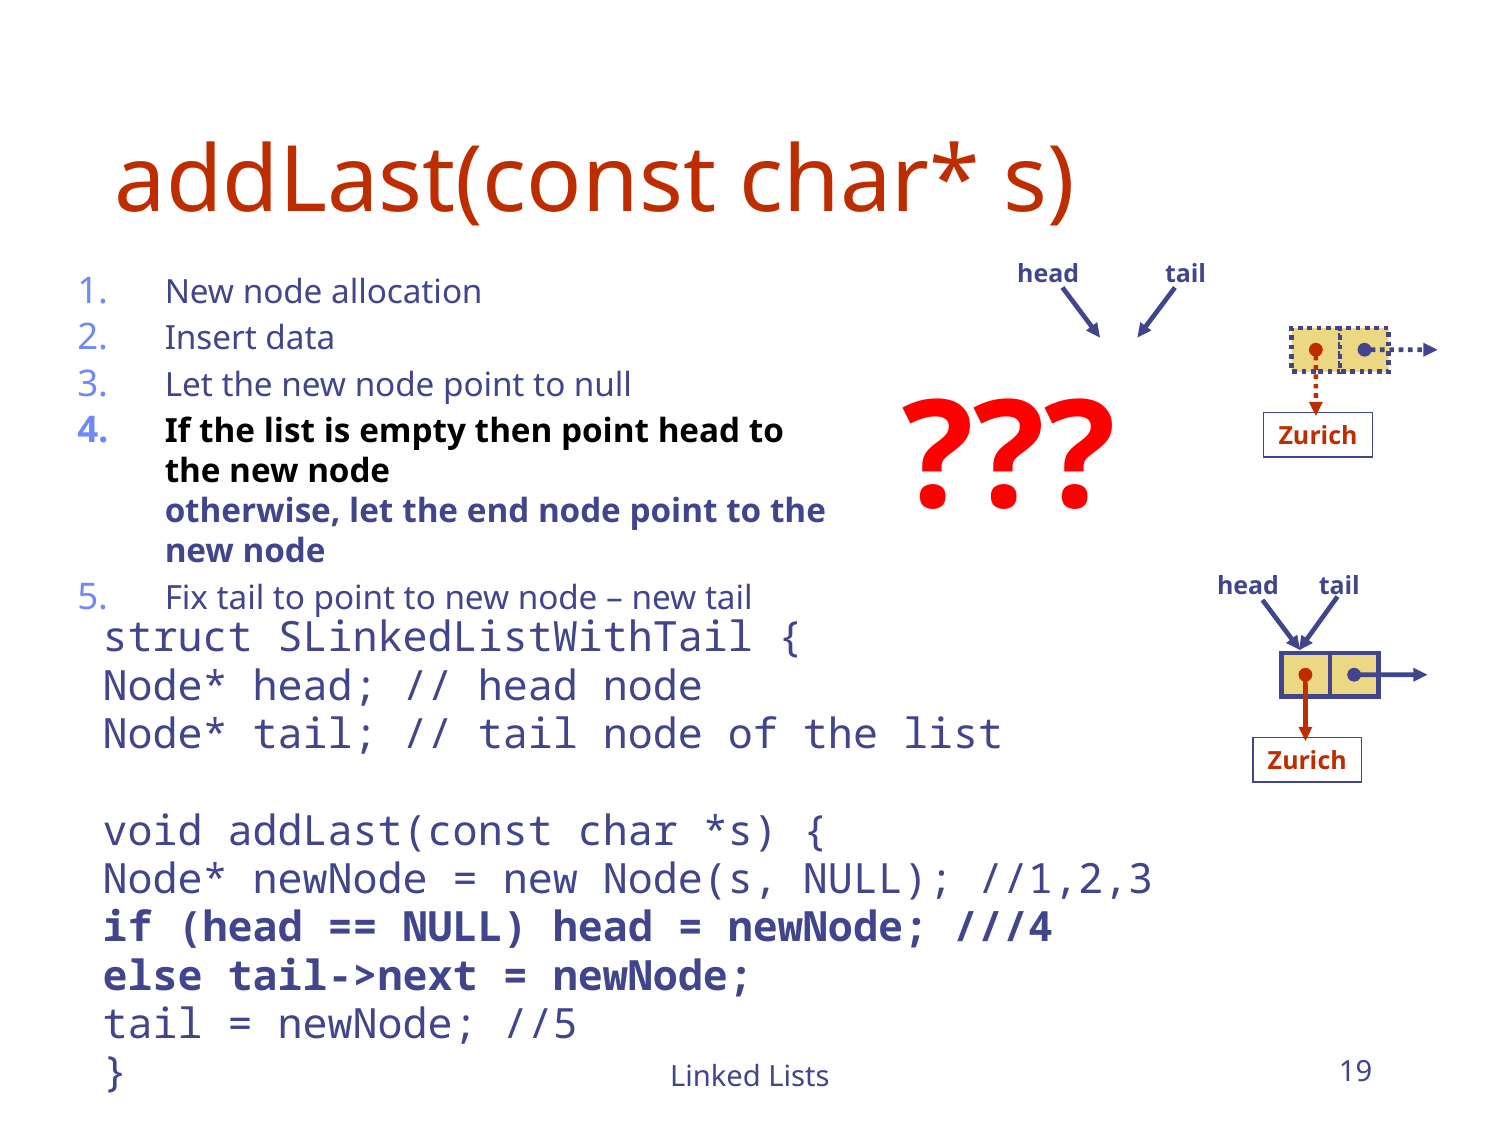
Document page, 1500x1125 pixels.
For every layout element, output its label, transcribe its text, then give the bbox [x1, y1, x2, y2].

text_box [1422, 315, 1488, 381]
list struct SLinkedListWithTail { Node* head; // head node Node* tail; // tail node of the list void addLast(const char *s) { Node* newNode = new Node(s, NULL); //1,2,3 if (head == NULL) head = newNode; ///4 else tail->next = newNode; tail = newNode; //5 } ... [87, 612, 1425, 1125]
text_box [1202, 562, 1476, 785]
text_box [1085, 316, 1150, 349]
text_box New node allocation Insert data Let the new node point to null If the list is empty then point head to the new node otherwise, let the end node point to the new node Fix tail to point to new node – new tail [62, 262, 863, 650]
text_box [1137, 295, 1170, 338]
title addLast(const char* s) [99, 50, 1375, 238]
text_box ??? [887, 349, 1200, 545]
text_box [1291, 327, 1340, 372]
text_box [1340, 327, 1389, 372]
text_box [1067, 295, 1100, 338]
text_box [1309, 402, 1323, 416]
text_box tail [1150, 249, 1222, 295]
text_box head [1002, 249, 1094, 295]
text_box [1309, 343, 1323, 357]
text_box Zurich [1263, 412, 1373, 458]
text_box [1358, 343, 1371, 356]
